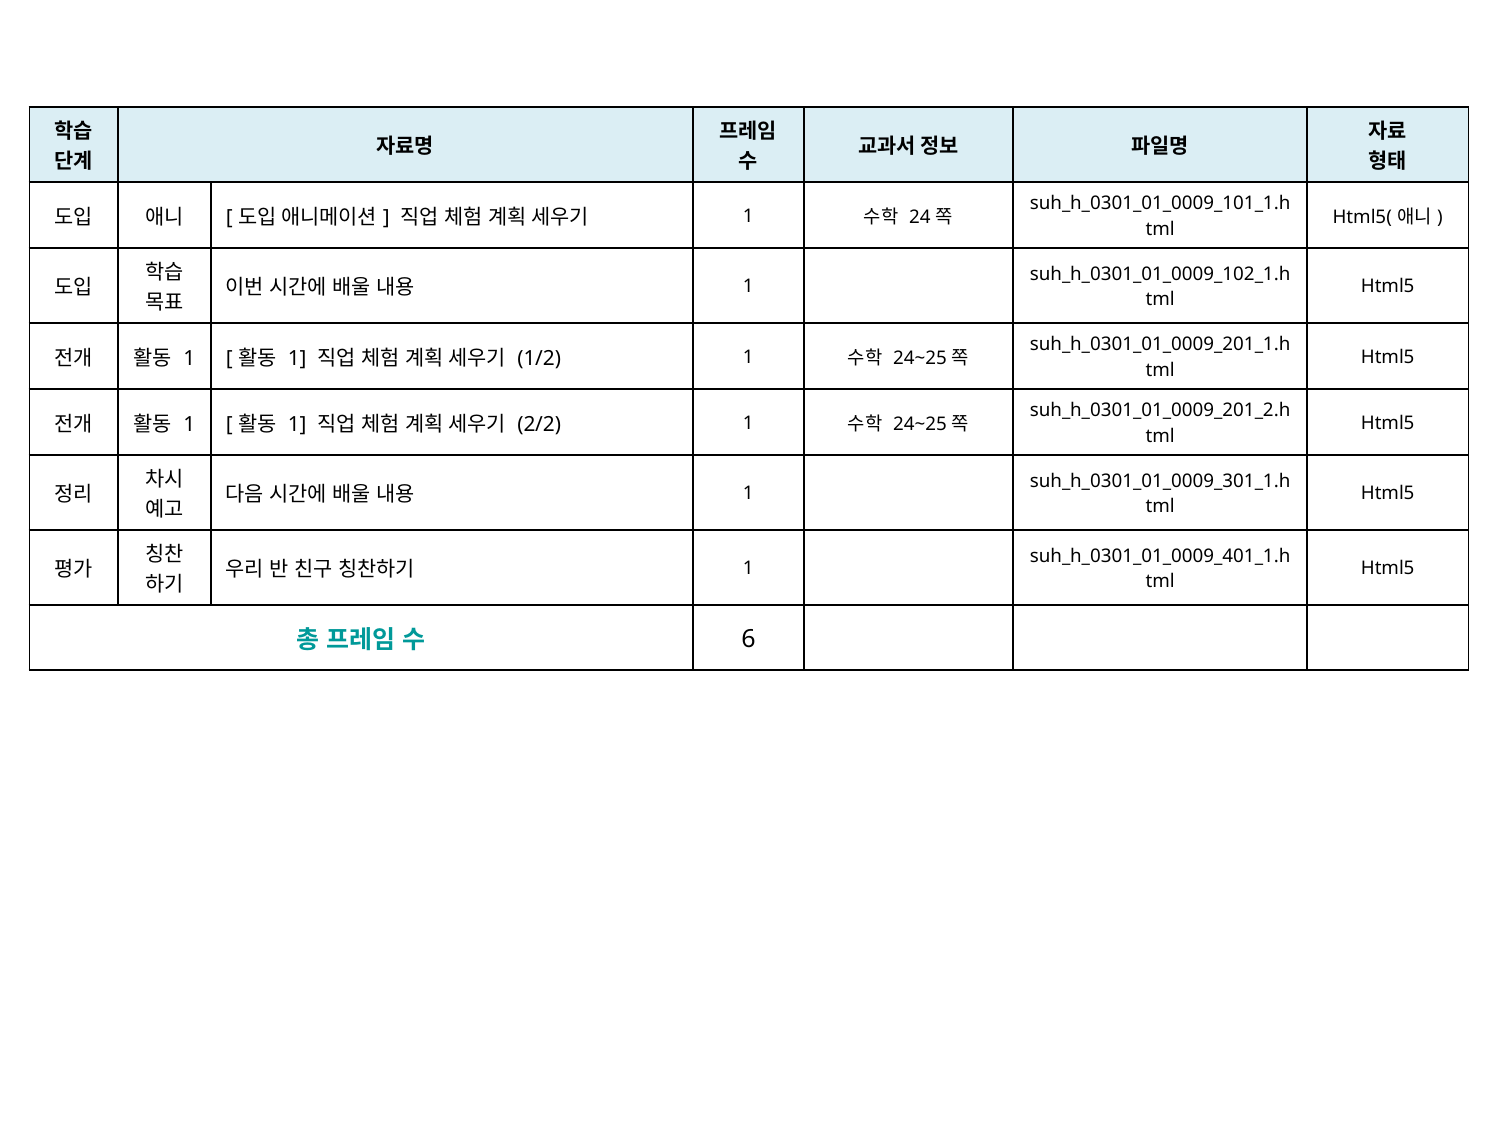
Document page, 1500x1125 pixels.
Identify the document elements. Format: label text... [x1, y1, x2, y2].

table_cell 애니 [119, 183, 210, 247]
table_cell suh_h_0301_01_0009_201_1.html [1014, 324, 1306, 388]
table_cell 우리 반 친구 칭찬하기 [212, 531, 692, 604]
table_cell Html5 [1308, 390, 1468, 454]
table_cell 이번 시간에 배울 내용 [212, 249, 692, 322]
table_cell Html5 [1308, 531, 1468, 604]
table_cell 평가 [30, 531, 117, 604]
table_cell 1 [694, 324, 803, 388]
table_header 학습 단계 [30, 108, 117, 181]
table_cell 6 [694, 606, 803, 669]
table_cell Html5(애니) [1308, 183, 1468, 247]
table_cell 1 [694, 183, 803, 247]
table_cell Html5 [1308, 456, 1468, 529]
table_cell suh_h_0301_01_0009_101_1.html [1014, 183, 1306, 247]
table_header 자료명 [119, 108, 692, 181]
table_cell [도입 애니메이션] 직업 체험 계획 세우기 [212, 183, 692, 247]
table_cell 다음 시간에 배울 내용 [212, 456, 692, 529]
table_cell [805, 456, 1012, 529]
table_cell 활동 1 [119, 324, 210, 388]
table_cell 수학 24~25쪽 [805, 390, 1012, 454]
table_cell suh_h_0301_01_0009_201_2.html [1014, 390, 1306, 454]
table_cell 1 [694, 531, 803, 604]
table_cell 1 [694, 456, 803, 529]
table_cell [805, 249, 1012, 322]
table_cell 전개 [30, 324, 117, 388]
table_cell 수학 24~25쪽 [805, 324, 1012, 388]
table_cell [1308, 606, 1468, 669]
table_cell 도입 [30, 183, 117, 247]
table_cell 수학 24쪽 [805, 183, 1012, 247]
table_cell 정리 [30, 456, 117, 529]
table_cell Html5 [1308, 324, 1468, 388]
table_cell [활동 1] 직업 체험 계획 세우기 (2/2) [212, 390, 692, 454]
table_cell suh_h_0301_01_0009_102_1.html [1014, 249, 1306, 322]
table_cell 학습 목표 [119, 249, 210, 322]
table_cell 총 프레임 수 [30, 606, 692, 669]
table_cell [805, 606, 1012, 669]
table_cell 도입 [30, 249, 117, 322]
table_cell Html5 [1308, 249, 1468, 322]
table_header 자료 형태 [1308, 108, 1468, 181]
table_header 교과서 정보 [805, 108, 1012, 181]
table_header 프레임 수 [694, 108, 803, 181]
table_cell 전개 [30, 390, 117, 454]
table_cell 차시 예고 [119, 456, 210, 529]
table_cell [활동 1] 직업 체험 계획 세우기 (1/2) [212, 324, 692, 388]
table_cell suh_h_0301_01_0009_401_1.html [1014, 531, 1306, 604]
table_cell 칭찬 하기 [119, 531, 210, 604]
table_header 파일명 [1014, 108, 1306, 181]
table_cell [1014, 606, 1306, 669]
table_cell 활동 1 [119, 390, 210, 454]
table_cell [805, 531, 1012, 604]
table_cell suh_h_0301_01_0009_301_1.html [1014, 456, 1306, 529]
table_cell 1 [694, 390, 803, 454]
table_cell 1 [694, 249, 803, 322]
